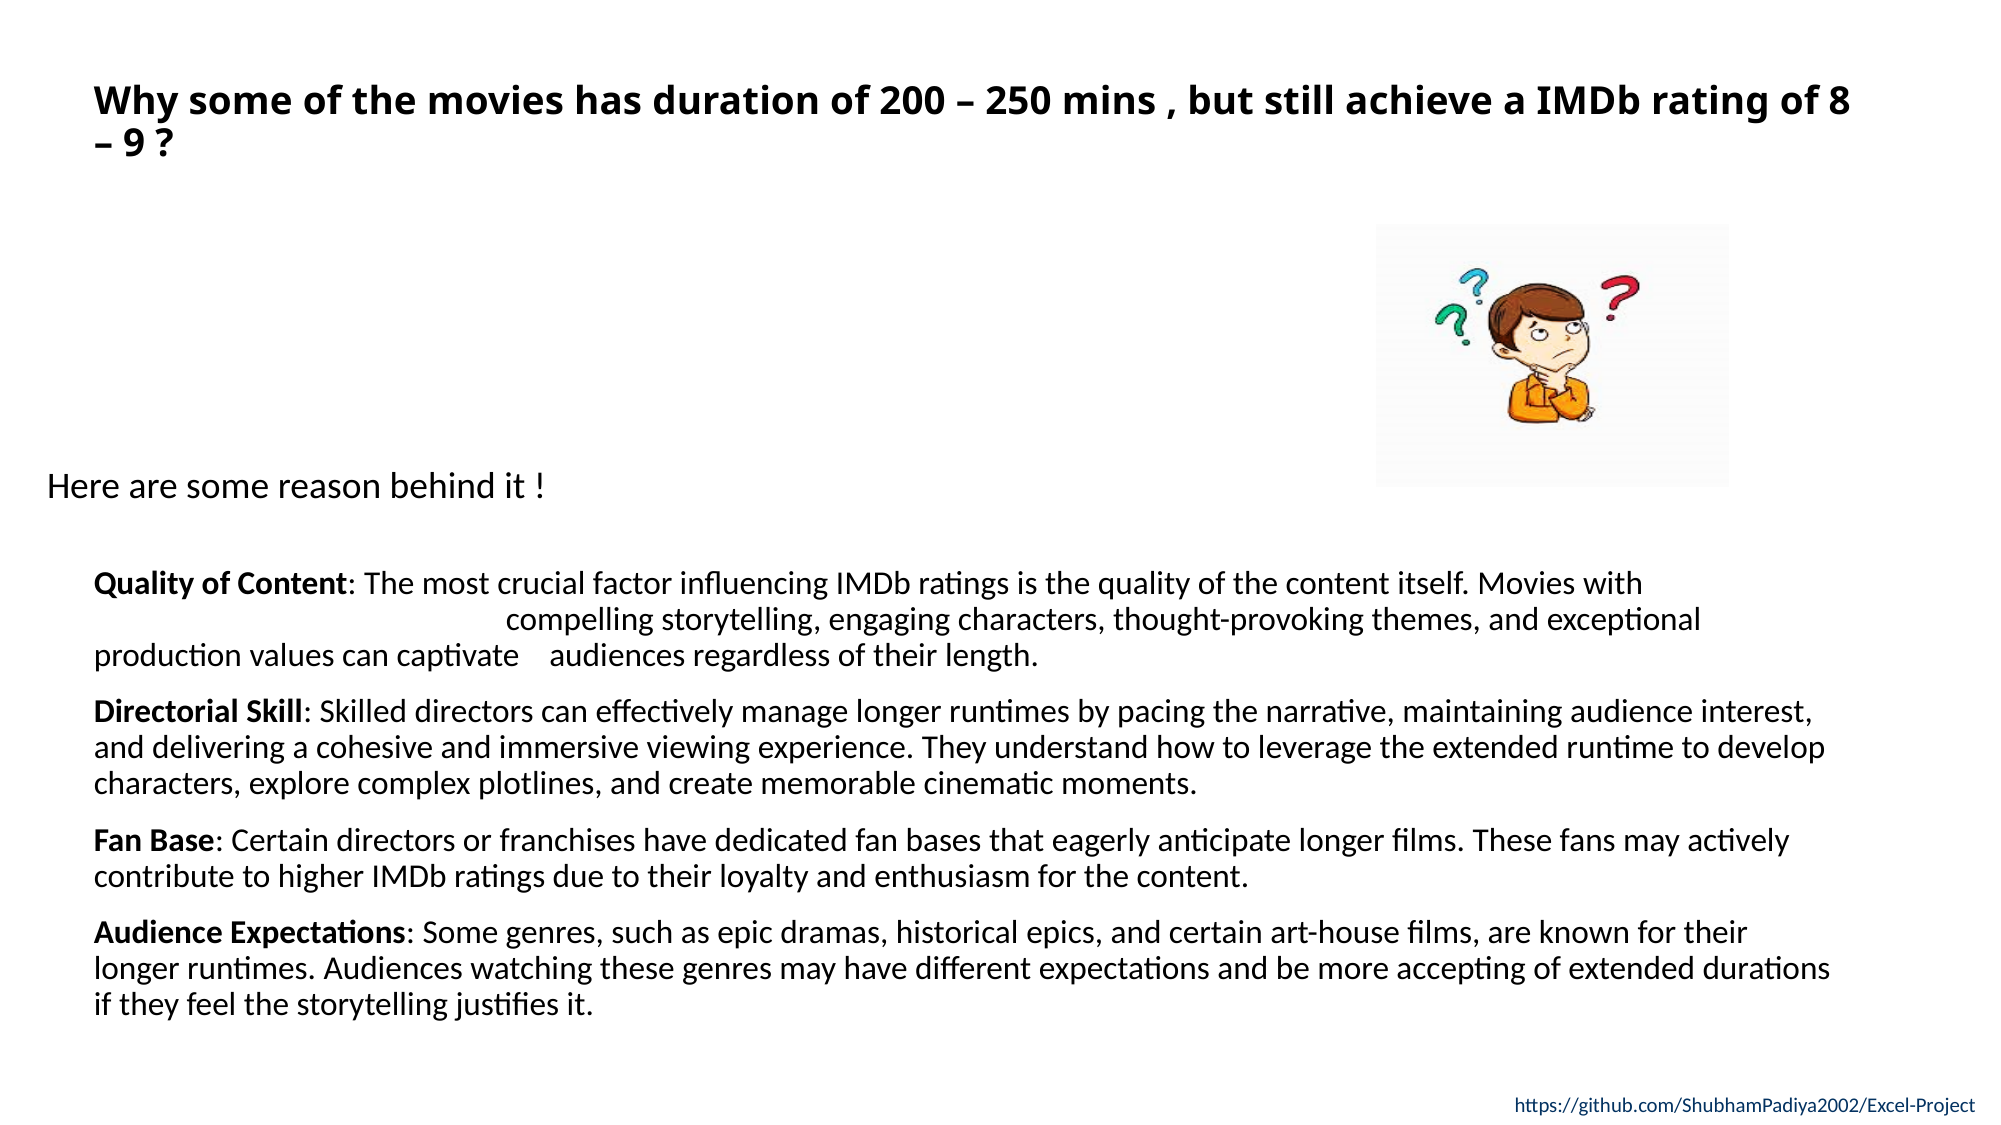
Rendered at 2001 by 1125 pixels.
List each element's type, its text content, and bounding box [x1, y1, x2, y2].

text_box https://github.com/ShubhamPadiya2002/Excel-Project [1499, 1084, 2000, 1125]
list Quality of Content: The most crucial factor influencing IMDb ratings is the quality of the content itself. Movies with compelling storytelling, engaging characters, thought-provoking themes, and exceptional production values can captivate audiences regardless of their length. Directorial Skill: Skilled directors can effectively manage longer runtimes by pacing the narrative, maintaining audience interest, and delivering a cohesive and immersive viewing experience. They understand how to leverage the extended runtime to develop characters, explore complex plotlines, and create memorable cinematic moments. Fan Base: Certain directors or franchises have dedicated fan bases that eagerly anticipate longer films. These fans may actively contribute to higher IMDb ratings due to their loyalty and enthusiasm for the content. Audience Expectations: Some genres, such as epic dramas, historical epics, and certain art-house films, are known for their longer runtimes. Audiences watching these genres may have different expectations and be more accepting of extended durations if they feel the storytelling justifies it. [78, 492, 1848, 1055]
title Why some of the movies has duration of 200 – 250 mins , but still achieve a IMDb rating of 8 – 9 ? [78, 73, 1896, 173]
picture [1376, 224, 1729, 487]
text_box Here are some reason behind it ! [32, 453, 651, 559]
